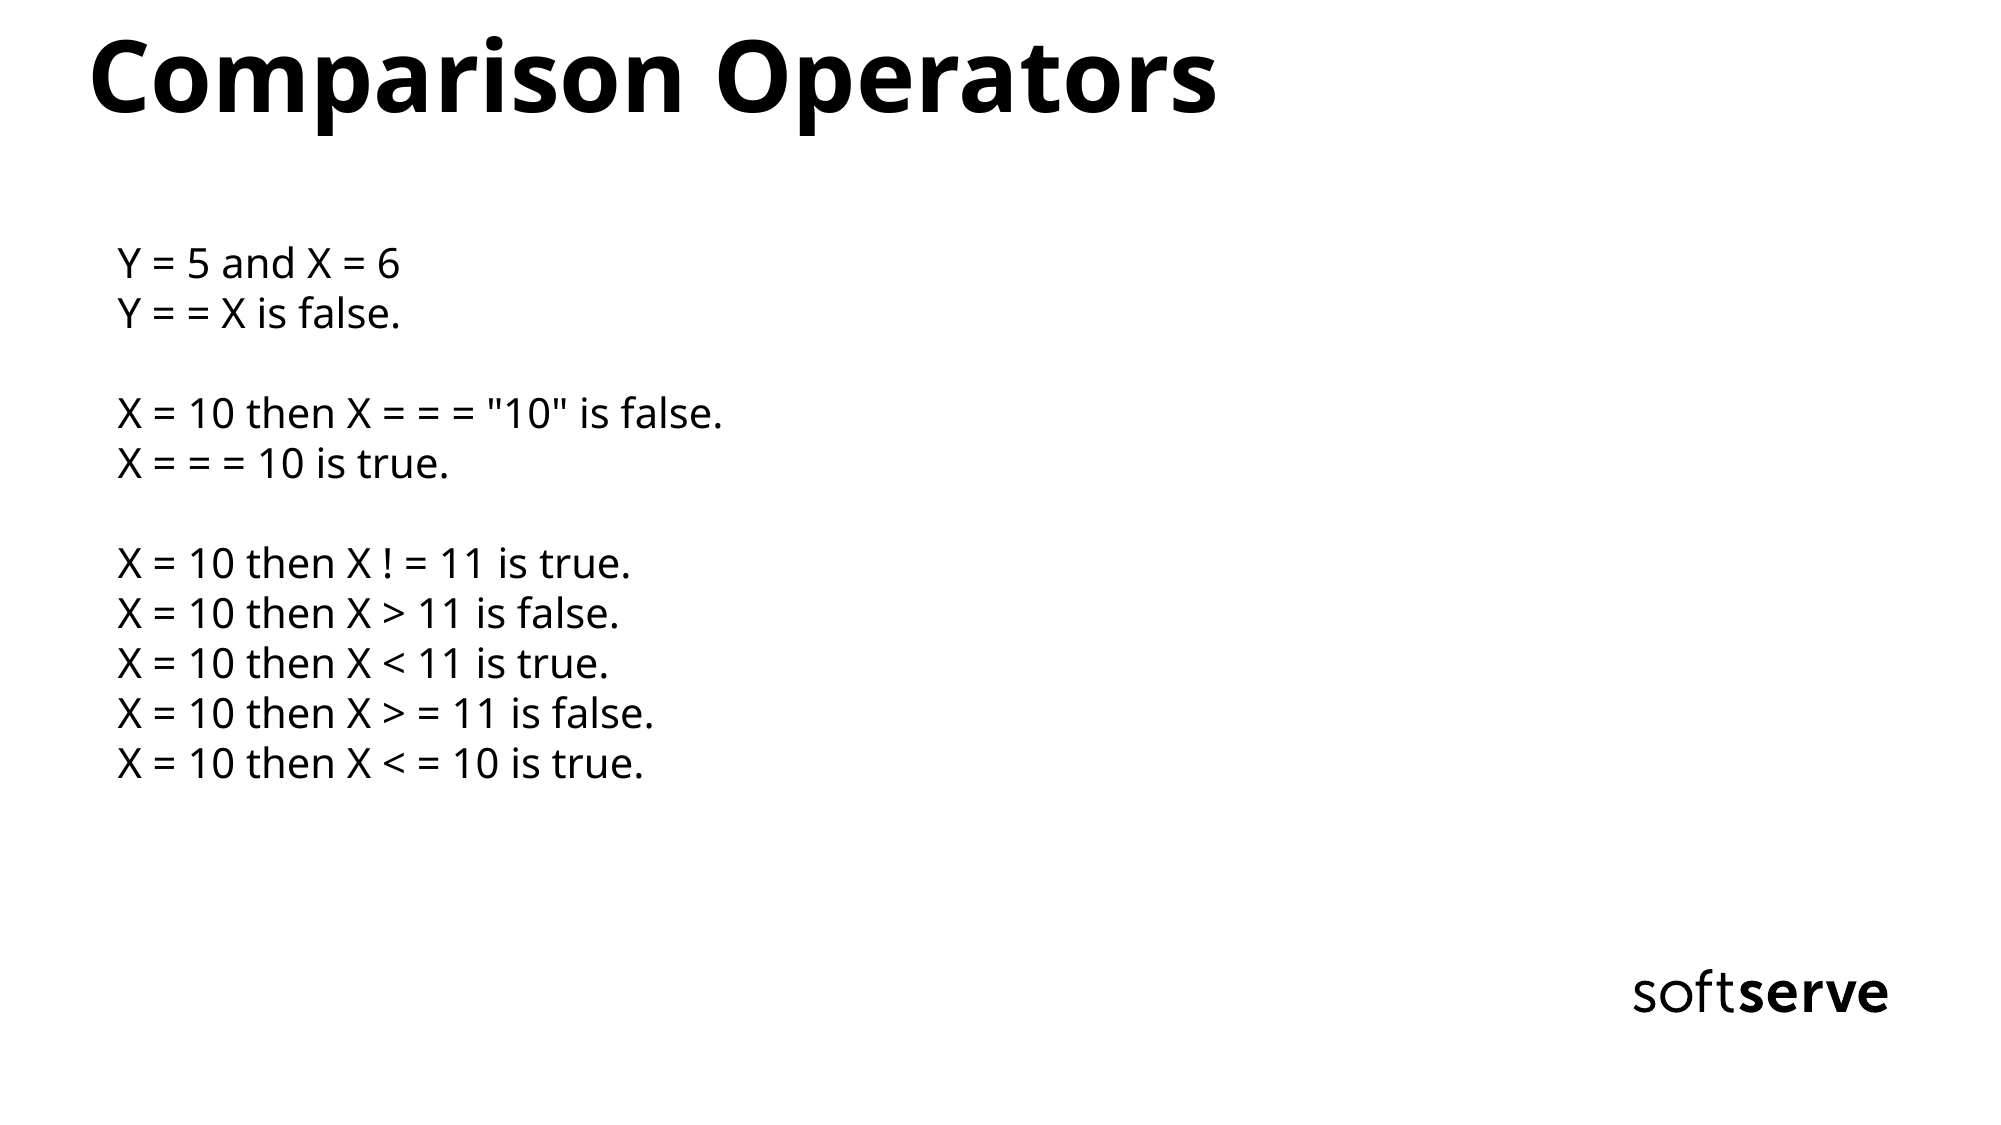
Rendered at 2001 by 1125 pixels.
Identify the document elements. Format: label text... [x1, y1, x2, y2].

text_box Y = 5 and X = 6 Y = = X is false. X = 10 then X = = = "10" is false. X = = = 10 is true. X = 10 then X ! = 11 is true. X = 10 then X > 11 is false. X = 10 then X < 11 is true. X = 10 then X > = 11 is false. X = 10 then X < = 10 is true. [102, 228, 1103, 794]
list Comparison Operators [87, 19, 1610, 144]
